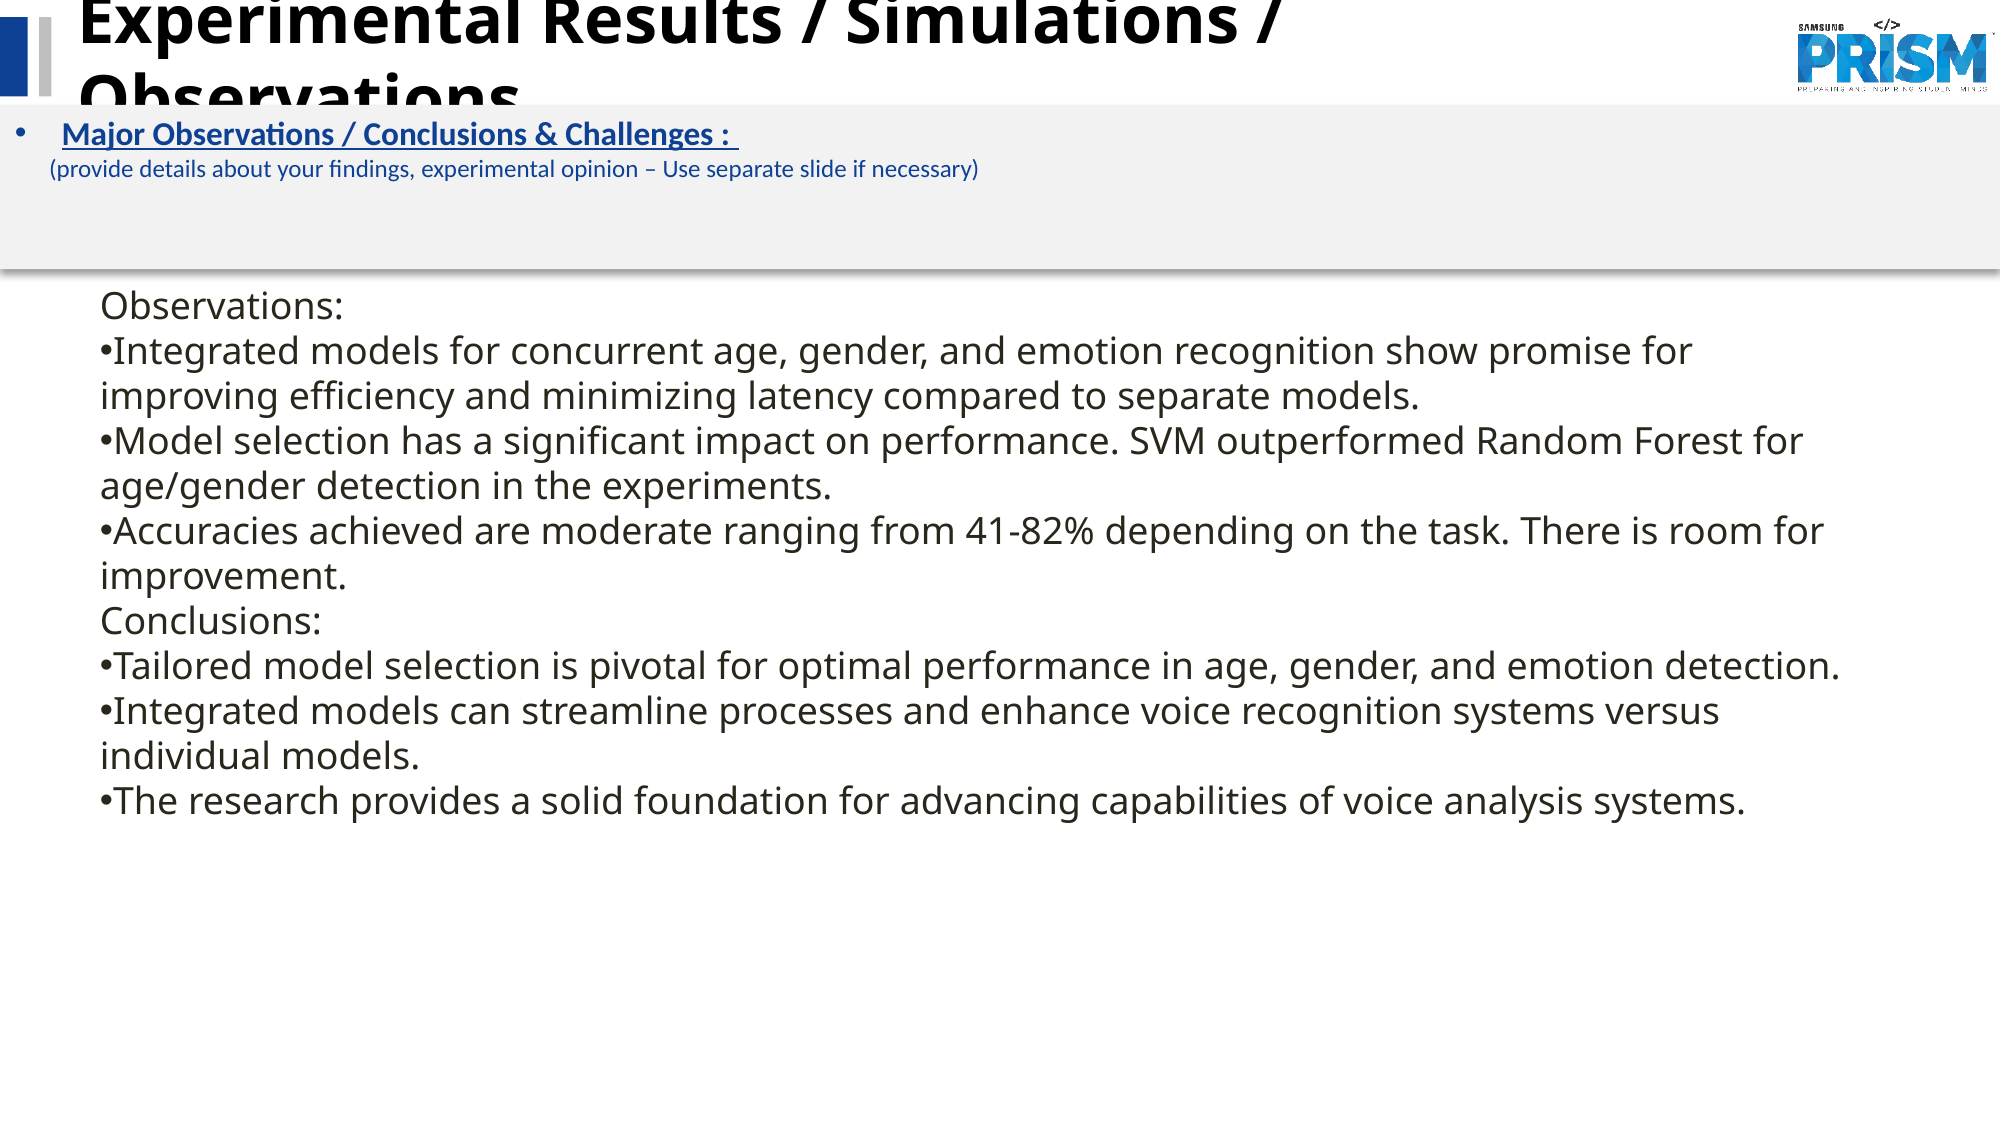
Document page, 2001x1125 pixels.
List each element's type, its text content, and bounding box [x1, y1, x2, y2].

text_box [0, 16, 29, 97]
picture [1794, 17, 2000, 96]
text_box Major Observations / Conclusions & Challenges : (provide details about your findings, experimental opinion – Use separate slide if necessary) [0, 104, 2000, 270]
text_box Experimental Results / Simulations / Observations [62, 0, 1605, 104]
text_box Observations: Integrated models for concurrent age, gender, and emotion recognition show promise for improving efficiency and minimizing latency compared to separate models. Model selection has a significant impact on performance. SVM outperformed Random Forest for age/gender detection in the experiments. Accuracies achieved are moderate ranging from 41-82% depending on the task. There is room for improvement. Conclusions: Tailored model selection is pivotal for optimal performance in age, gender, and emotion detection. Integrated models can streamline processes and enhance voice recognition systems versus individual models. The research provides a solid foundation for advancing capabilities of voice analysis systems. [85, 274, 1884, 830]
text_box [38, 16, 52, 97]
